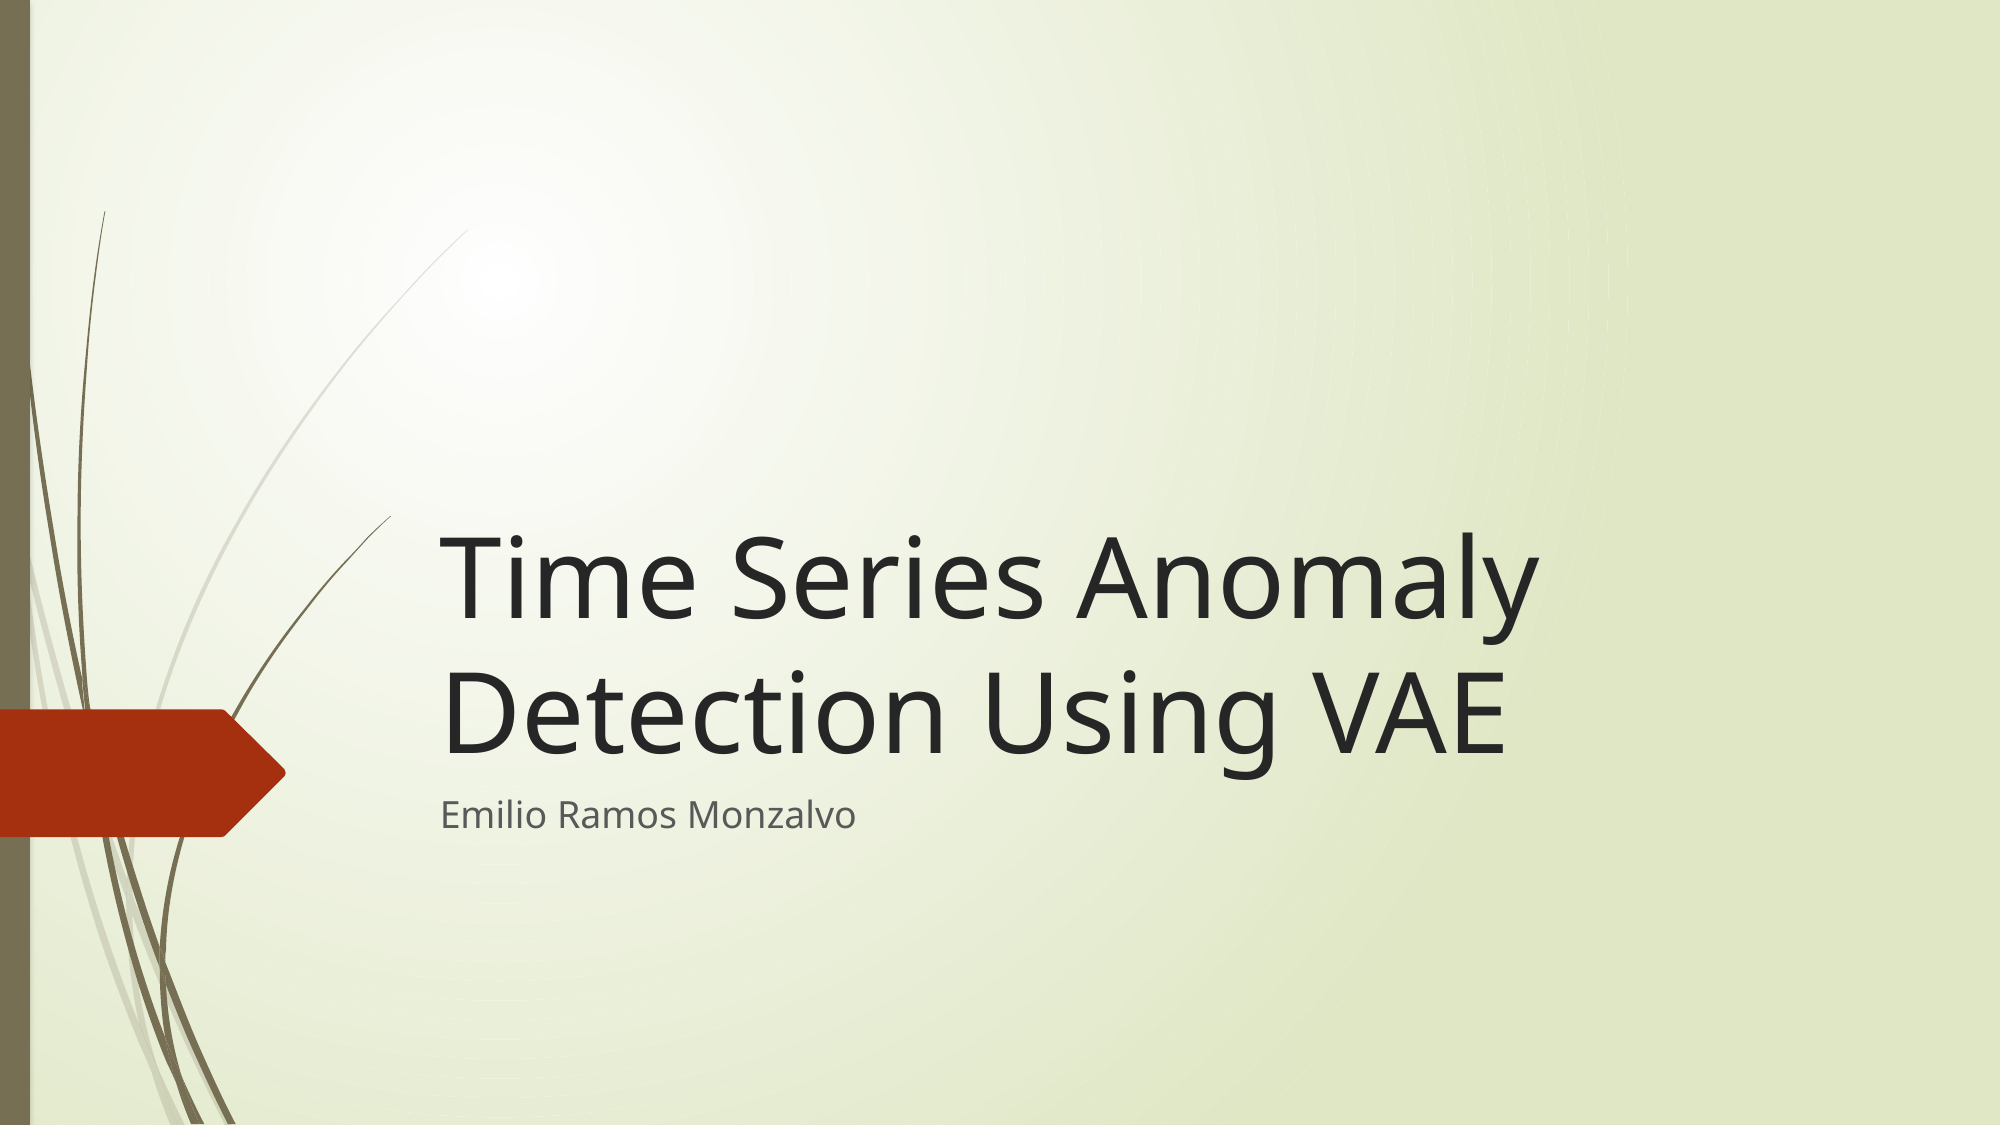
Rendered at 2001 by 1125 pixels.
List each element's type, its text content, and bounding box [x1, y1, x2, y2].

subtitle Emilio Ramos Monzalvo [424, 783, 1888, 969]
title Time Series Anomaly Detection Using VAE [424, 412, 1888, 783]
